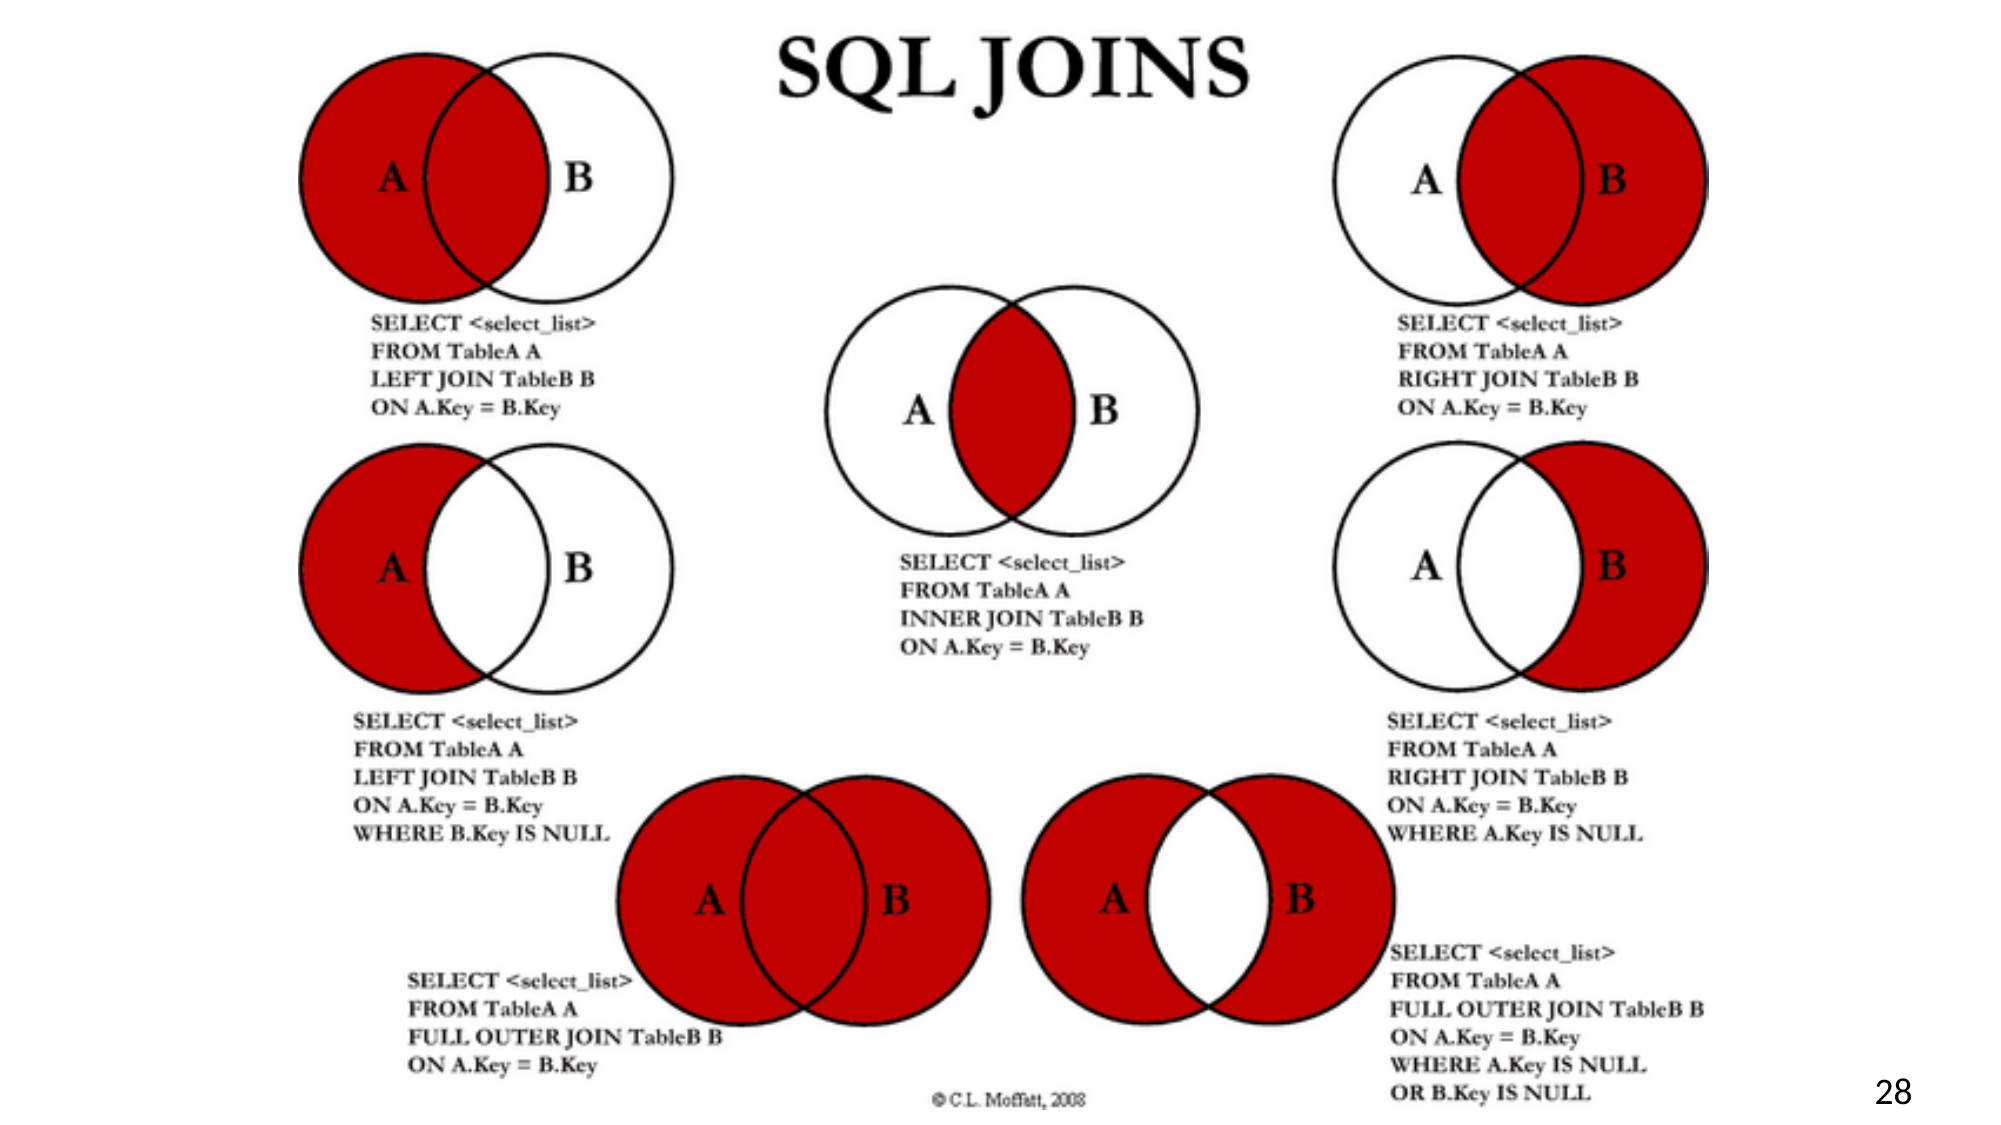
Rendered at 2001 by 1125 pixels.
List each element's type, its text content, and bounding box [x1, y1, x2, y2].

text_box 28 [1859, 1059, 2000, 1120]
picture [298, 0, 1709, 1110]
